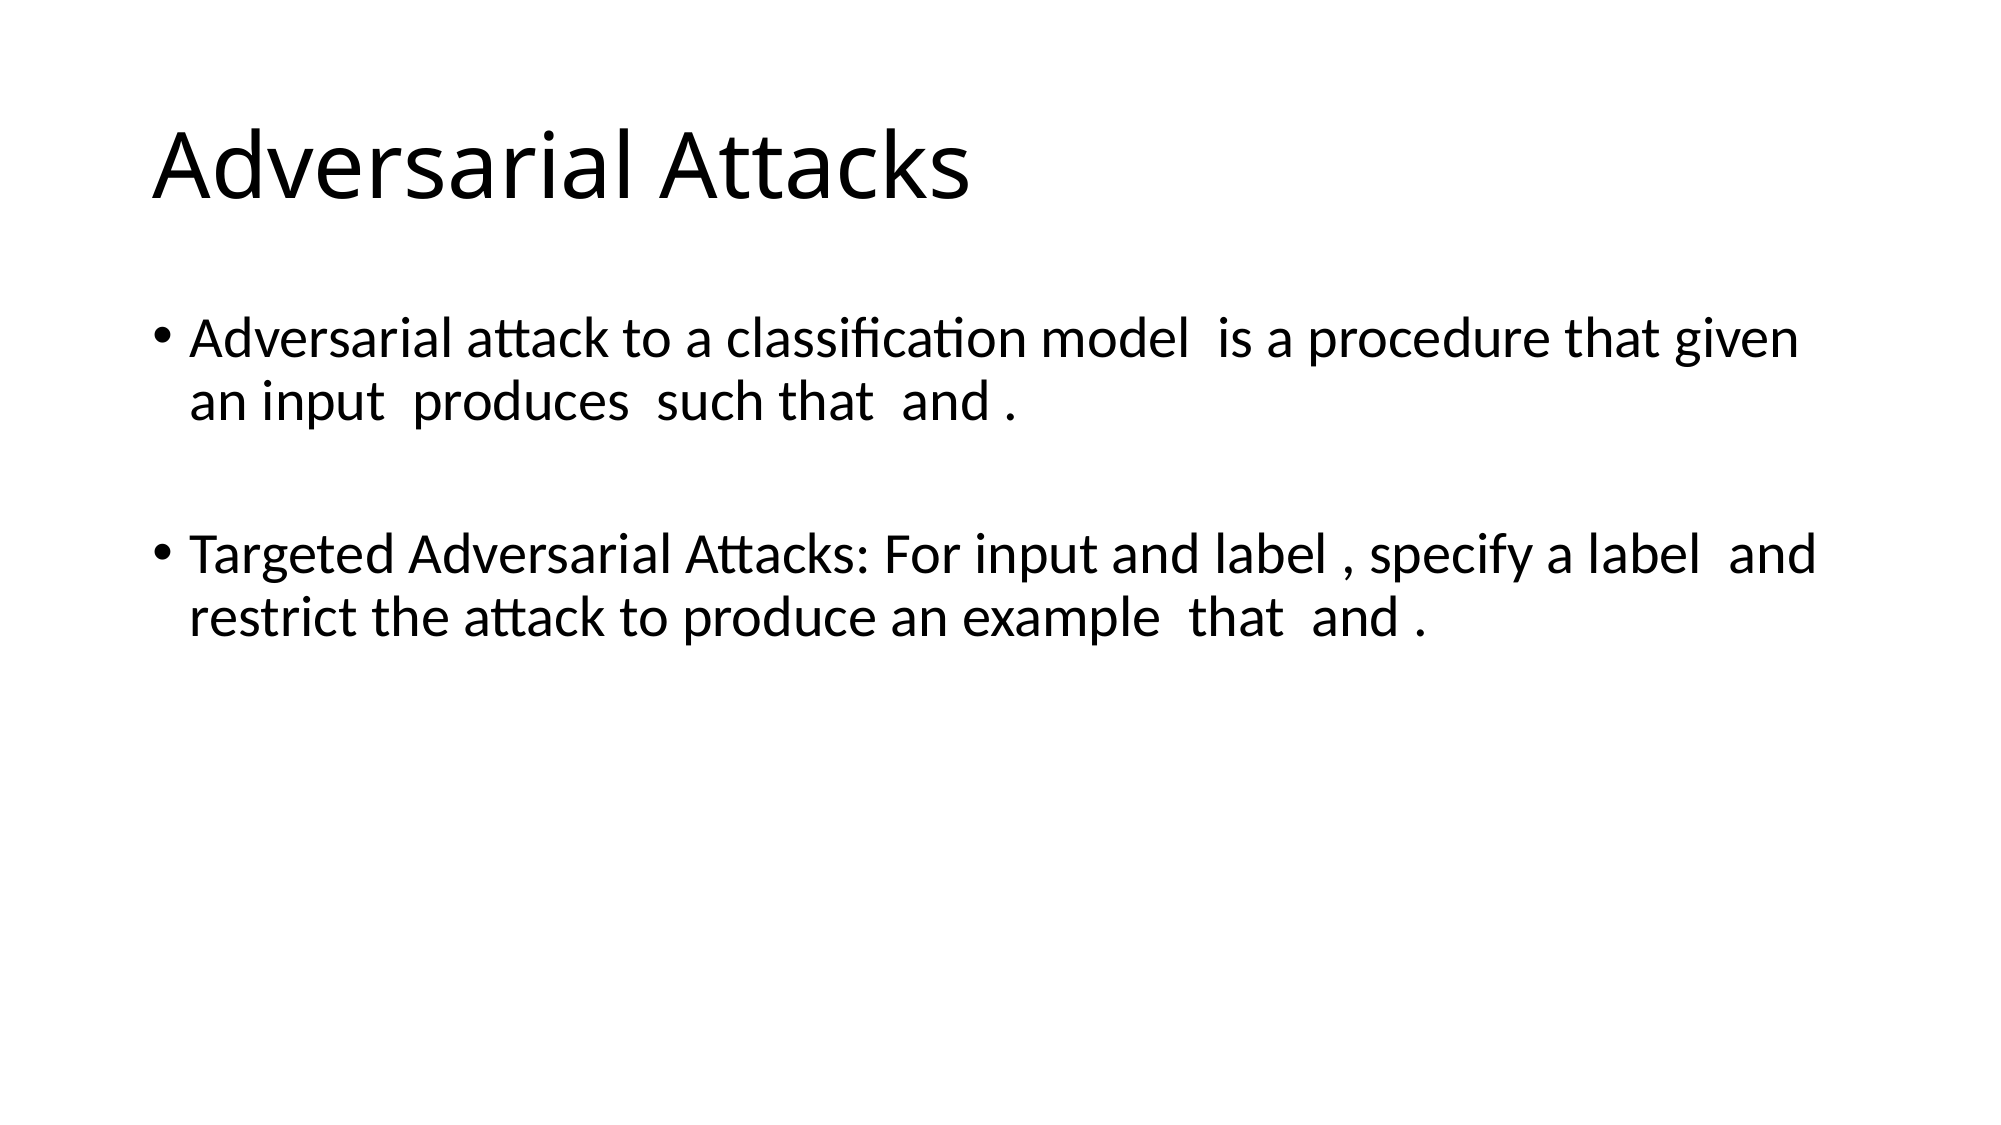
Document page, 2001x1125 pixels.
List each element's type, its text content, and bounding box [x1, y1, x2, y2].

title Adversarial Attacks [137, 59, 1863, 278]
